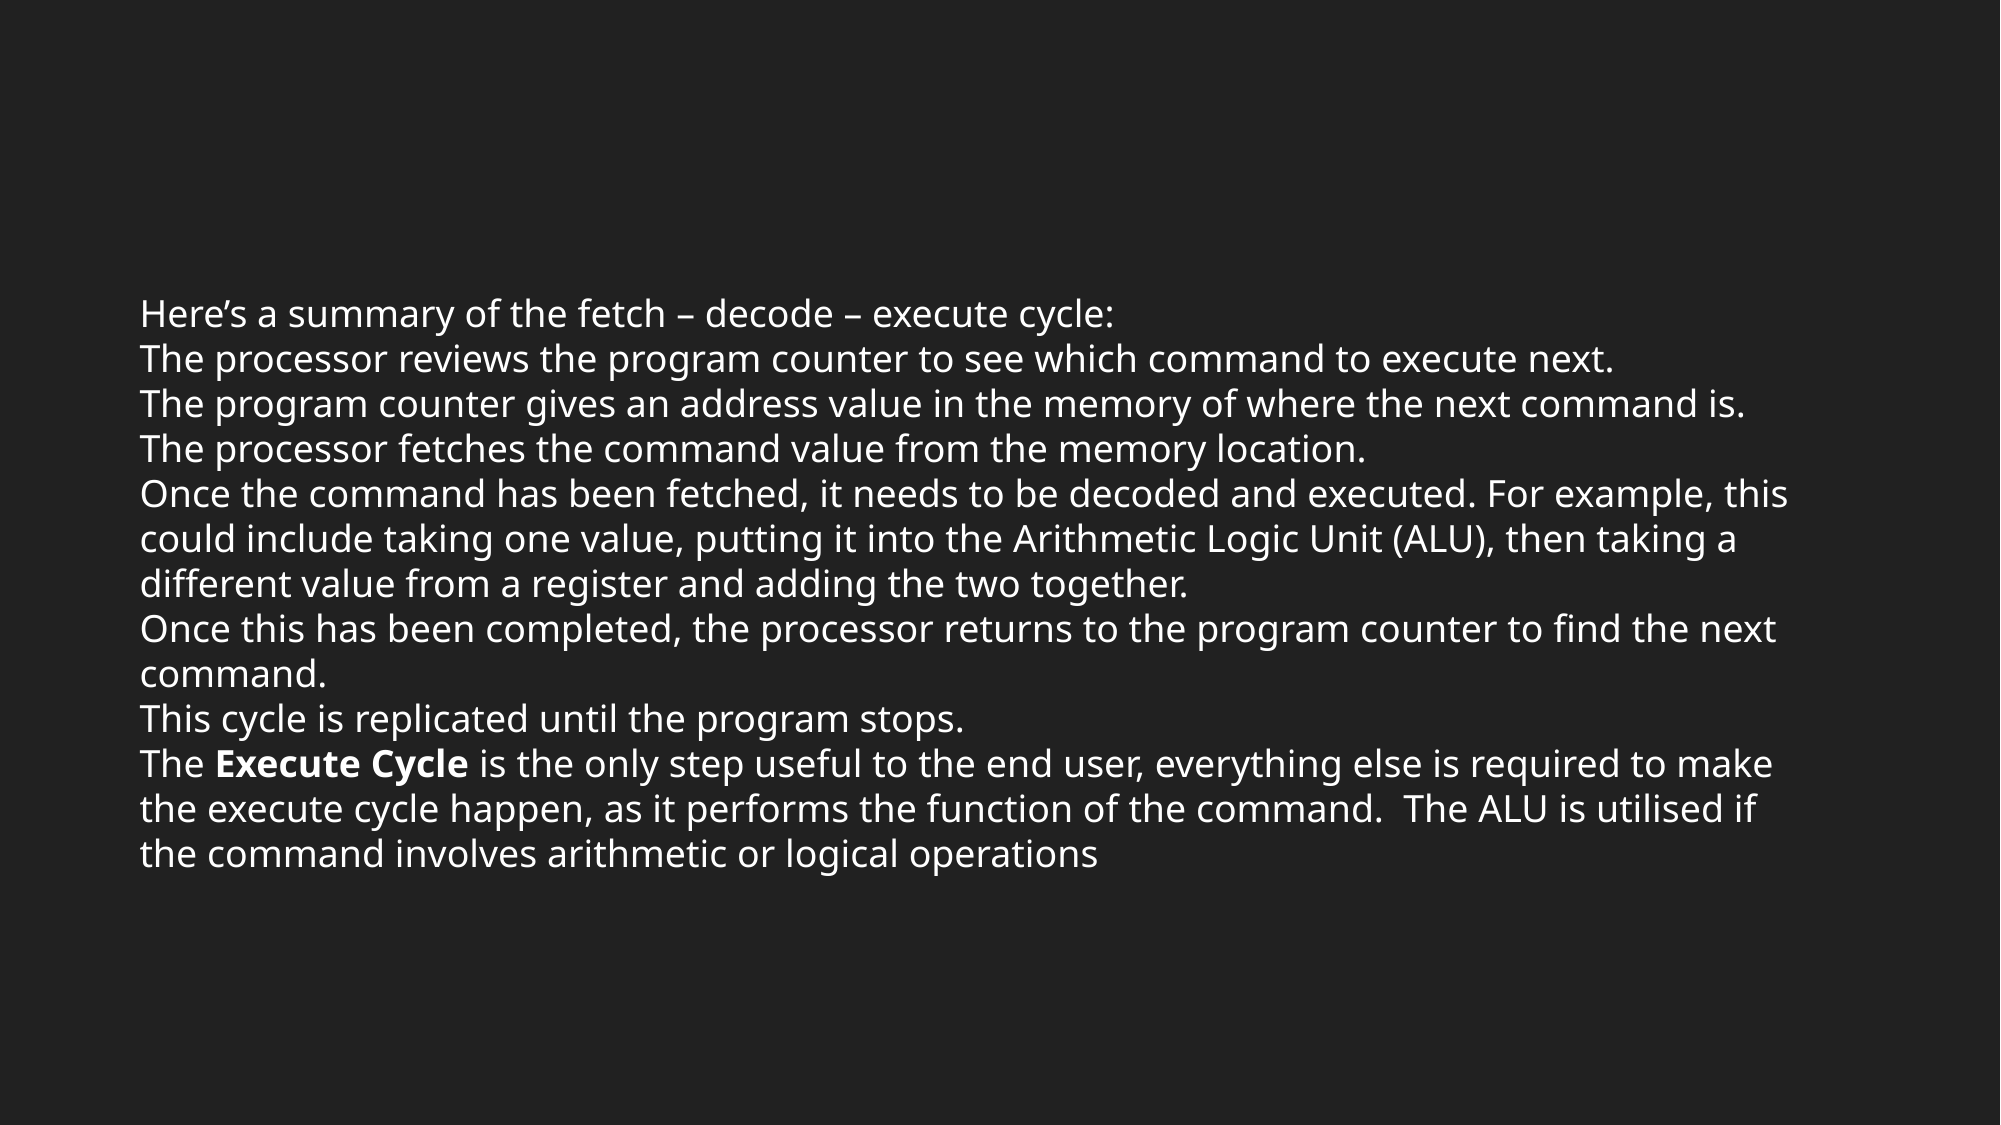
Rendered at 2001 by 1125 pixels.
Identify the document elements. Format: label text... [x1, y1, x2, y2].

text_box Here’s a summary of the fetch – decode – execute cycle: The processor reviews the program counter to see which command to execute next. The program counter gives an address value in the memory of where the next command is. The processor fetches the command value from the memory location. Once the command has been fetched, it needs to be decoded and executed. For example, this could include taking one value, putting it into the Arithmetic Logic Unit (ALU), then taking a different value from a register and adding the two together. Once this has been completed, the processor returns to the program counter to find the next command. This cycle is replicated until the program stops. The Execute Cycle is the only step useful to the end user, everything else is required to make the execute cycle happen, as it performs the function of the command. The ALU is utilised if the command involves arithmetic or logical operations [124, 282, 1818, 882]
